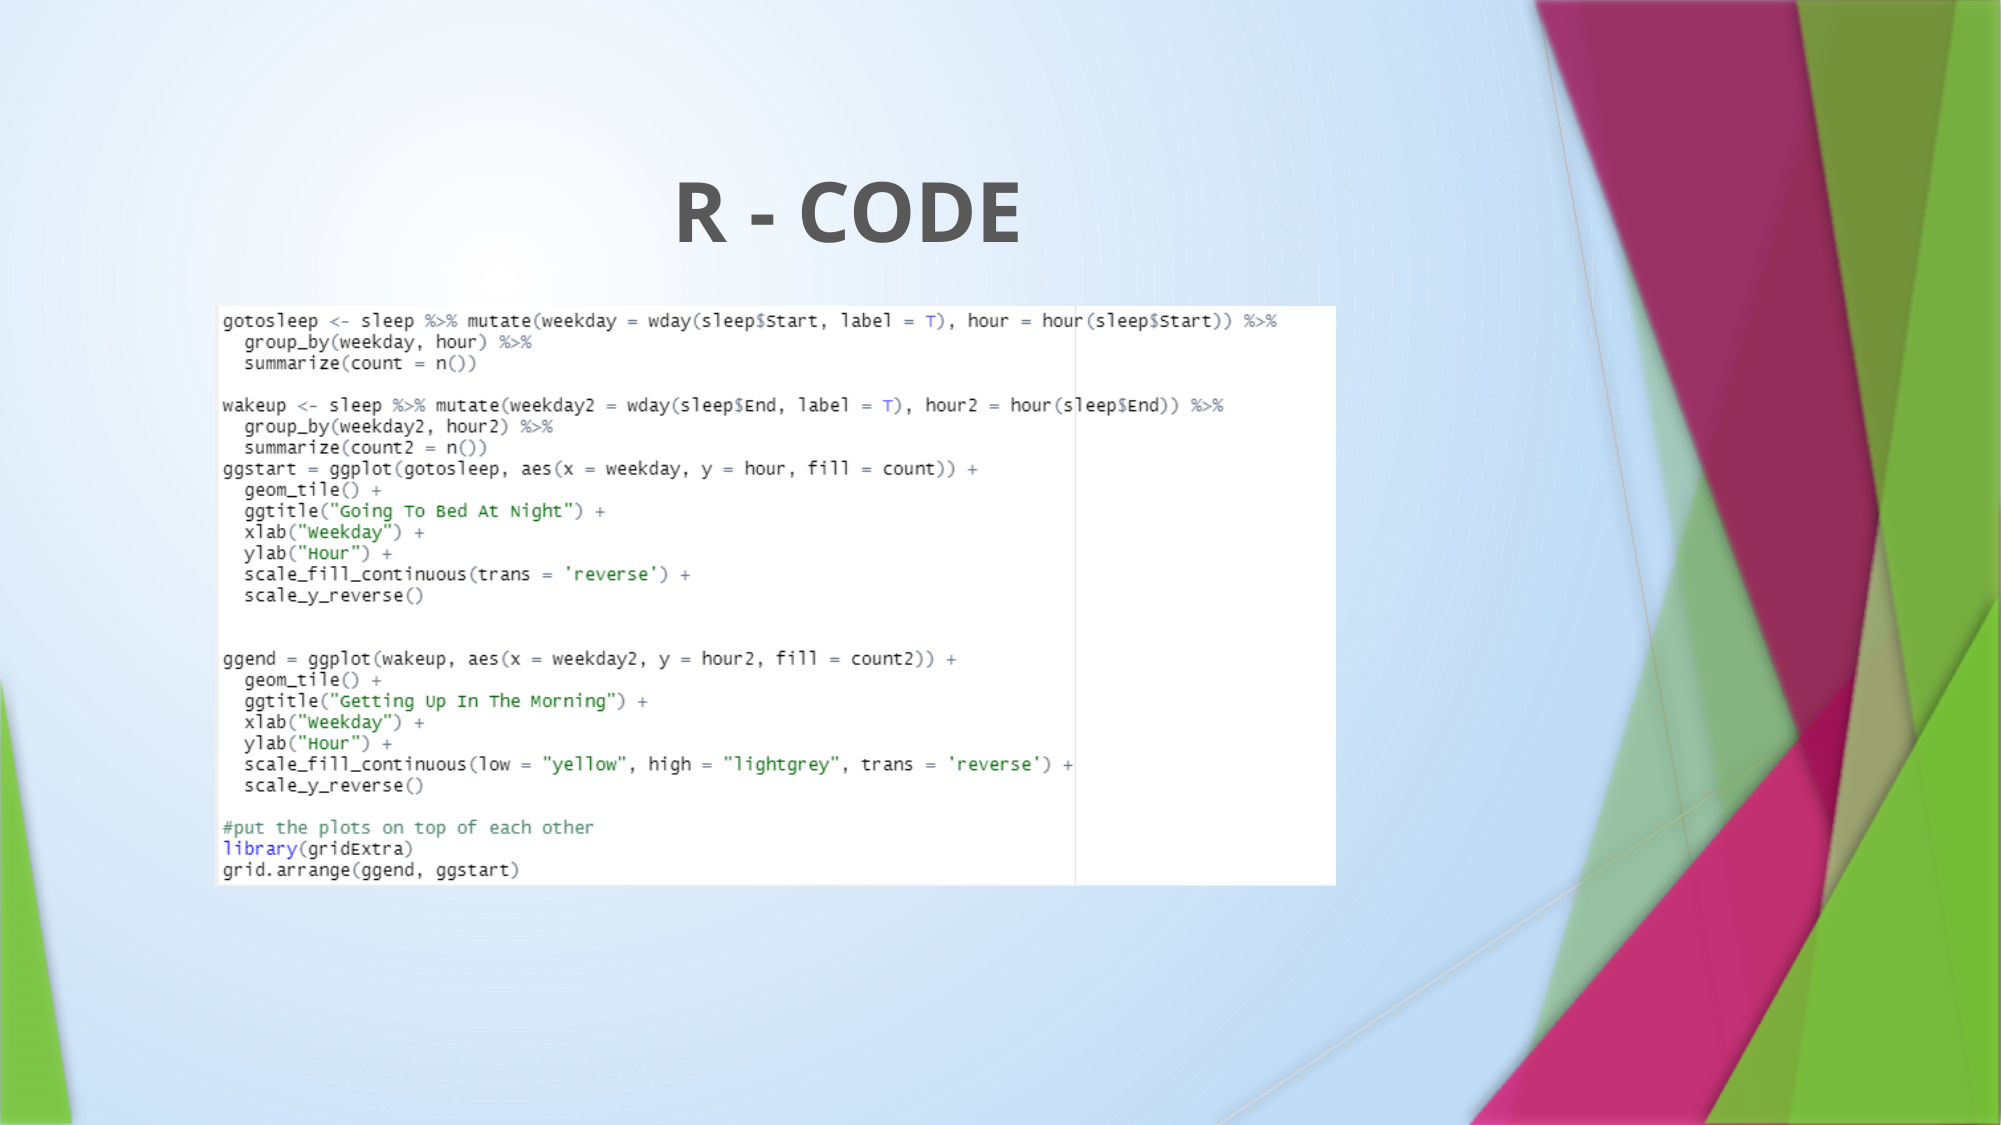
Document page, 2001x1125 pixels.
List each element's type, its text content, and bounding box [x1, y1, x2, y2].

picture [215, 306, 1336, 886]
text_box R - CODE [657, 151, 1039, 267]
